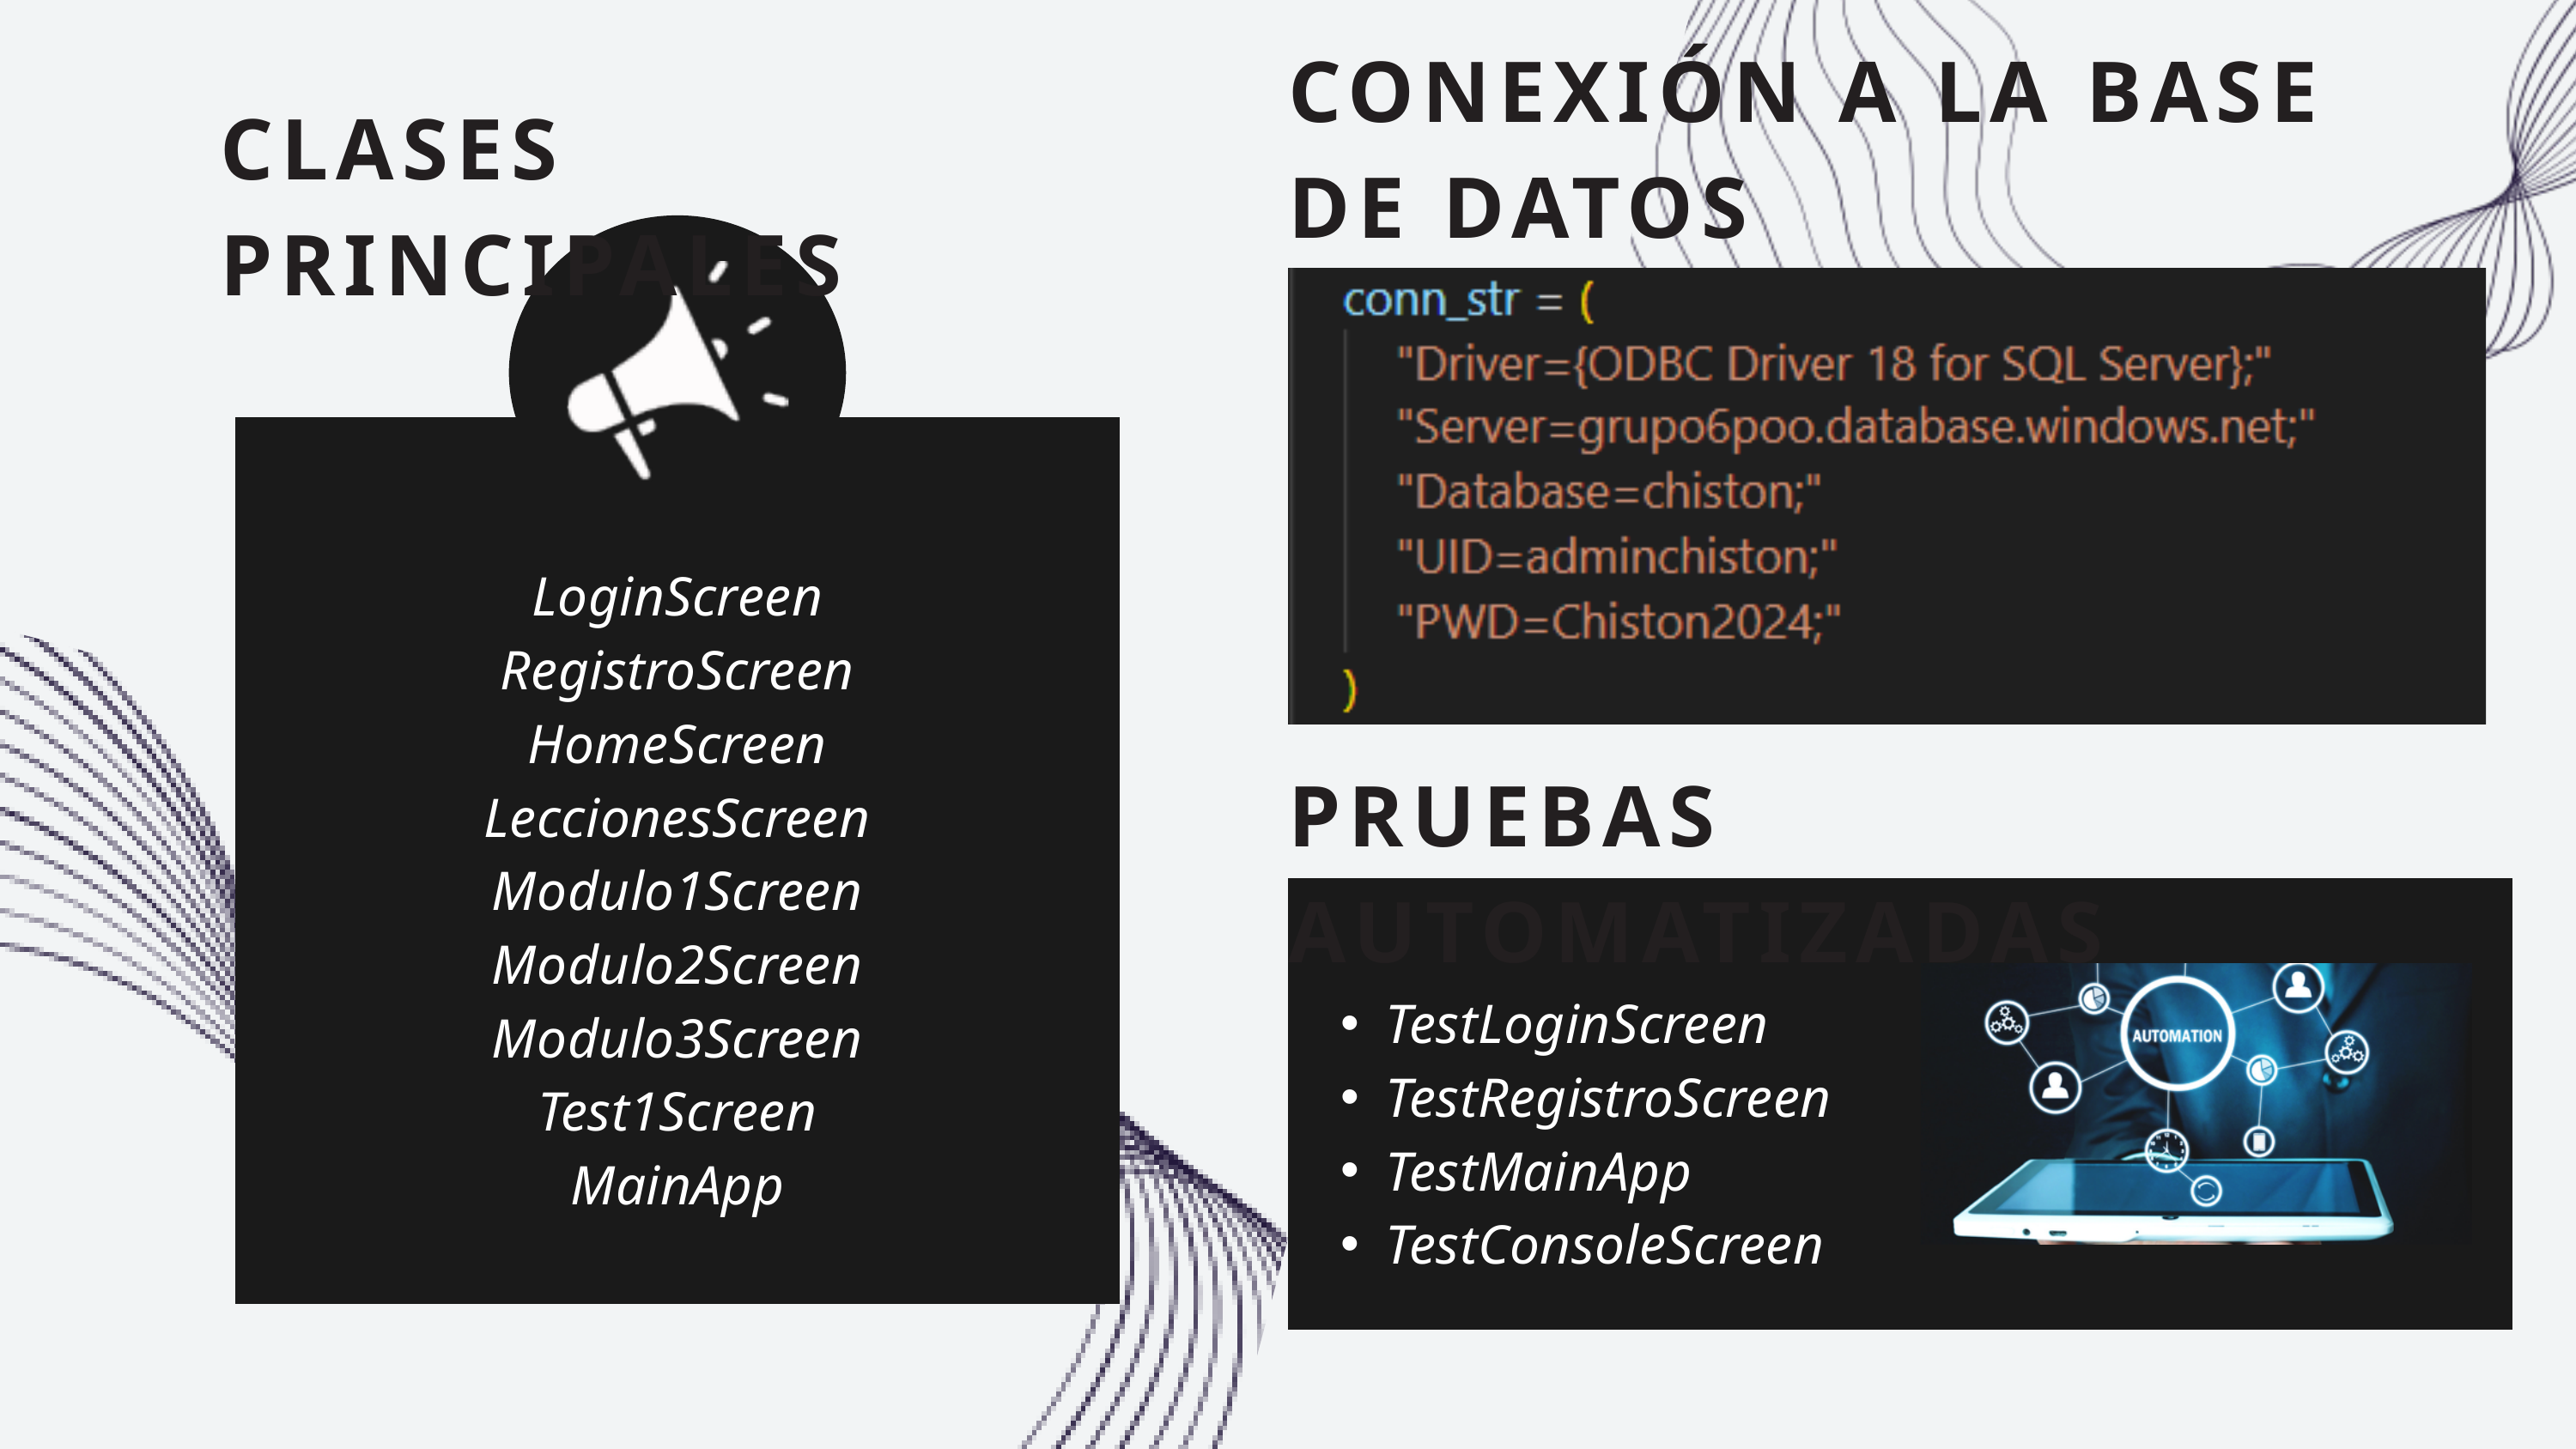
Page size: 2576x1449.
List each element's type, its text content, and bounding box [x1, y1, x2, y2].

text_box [508, 215, 847, 530]
text_box [1287, 268, 2487, 724]
text_box CLASES PRINCIPALES [220, 81, 1135, 312]
text_box CONEXIÓN A LA BASE DE DATOS [1287, 23, 2390, 255]
text_box [0, 628, 1283, 1449]
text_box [1287, 877, 2512, 1331]
text_box PRUEBAS AUTOMATIZADAS [1288, 748, 2432, 876]
text_box [1622, 0, 2576, 654]
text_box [235, 416, 1120, 1304]
